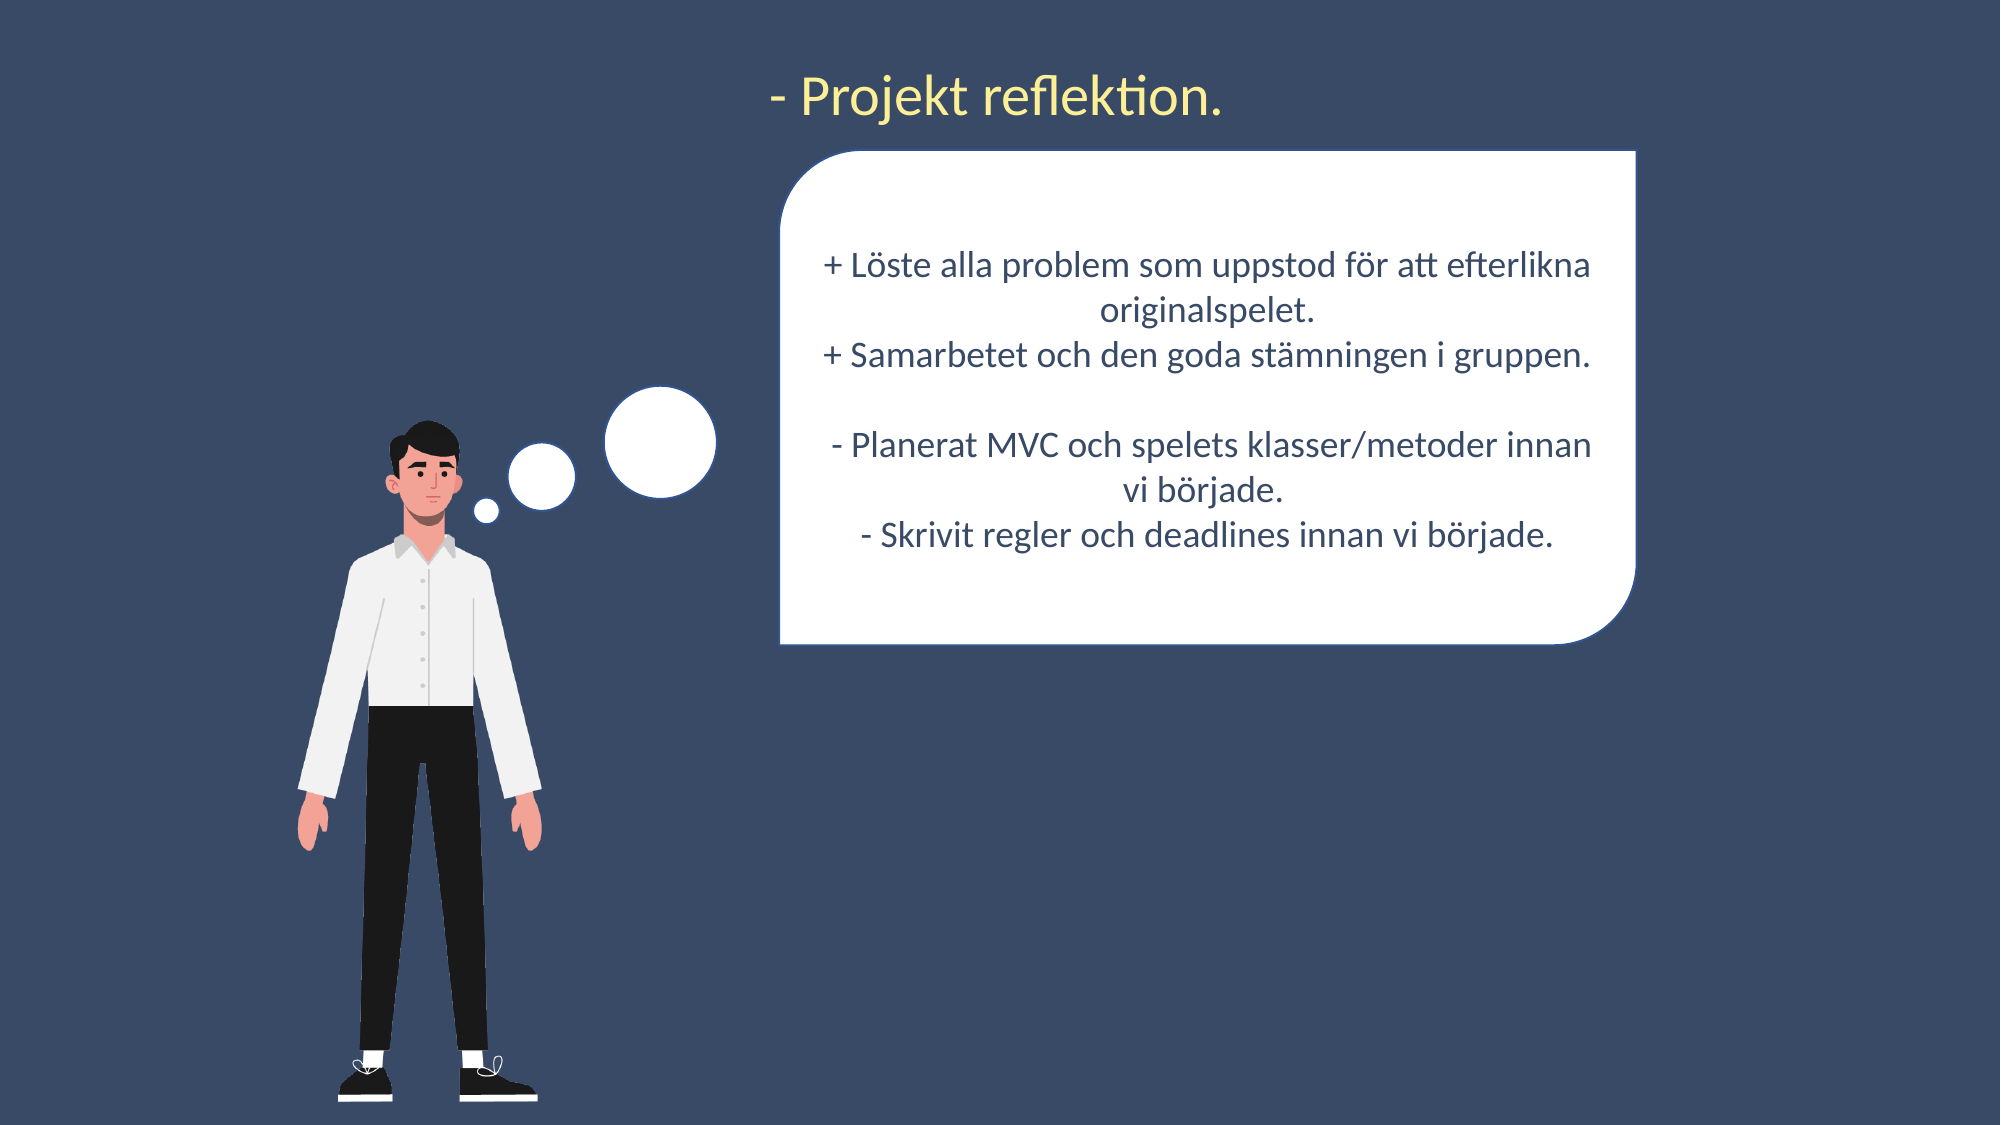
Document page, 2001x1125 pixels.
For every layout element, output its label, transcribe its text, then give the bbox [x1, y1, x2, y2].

text_box - Projekt reflektion. [754, 50, 1246, 135]
picture [297, 420, 542, 1102]
text_box [602, 384, 719, 500]
text_box + Löste alla problem som uppstod för att efterlikna originalspelet. + Samarbetet och den goda stämningen i gruppen. - Planerat MVC och spelets klasser/metoder innan vi började. - Skrivit regler och deadlines innan vi började. [777, 148, 1638, 647]
text_box [542, 441, 578, 512]
